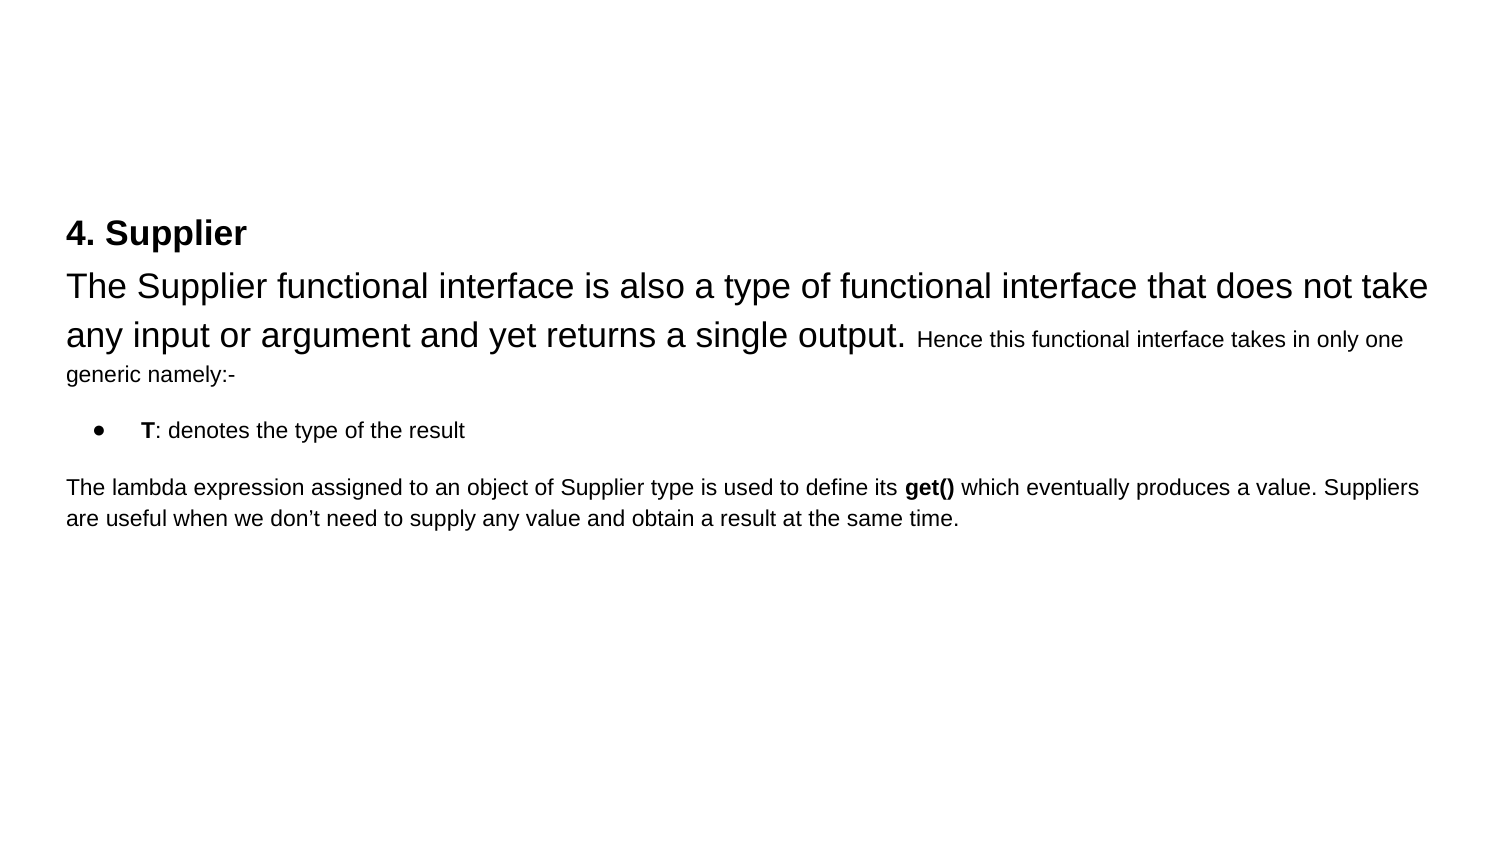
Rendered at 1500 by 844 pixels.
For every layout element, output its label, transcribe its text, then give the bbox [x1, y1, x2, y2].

list 4. Supplier The Supplier functional interface is also a type of functional interface that does not take any input or argument and yet returns a single output. Hence this functional interface takes in only one generic namely:- T: denotes the type of the result The lambda expression assigned to an object of Supplier type is used to define its get() which eventually produces a value. Suppliers are useful when we don’t need to supply any value and obtain a result at the same time. [51, 189, 1449, 750]
